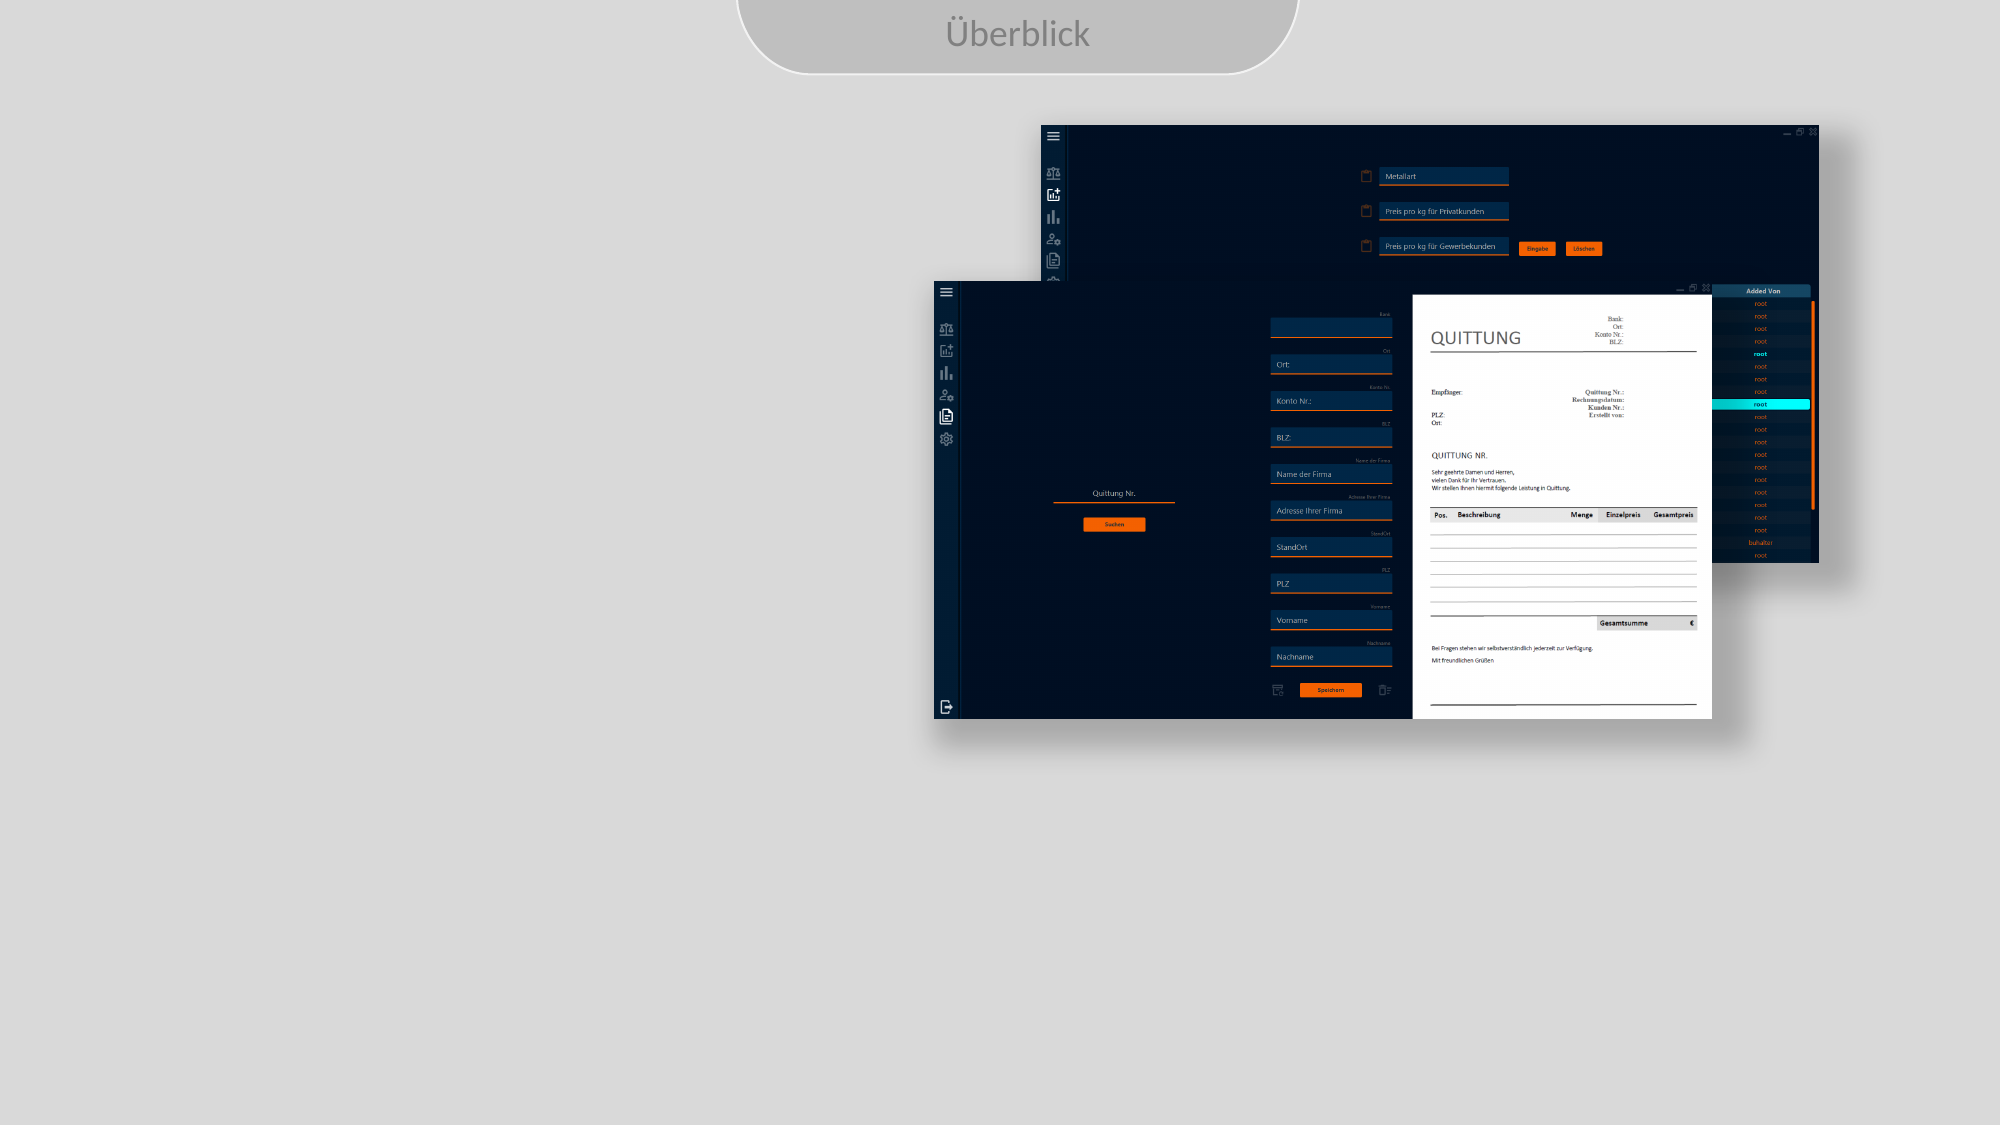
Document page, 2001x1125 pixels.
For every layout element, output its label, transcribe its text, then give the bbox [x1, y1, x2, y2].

text_box Überblick [736, 0, 1300, 76]
picture [934, 125, 1819, 719]
